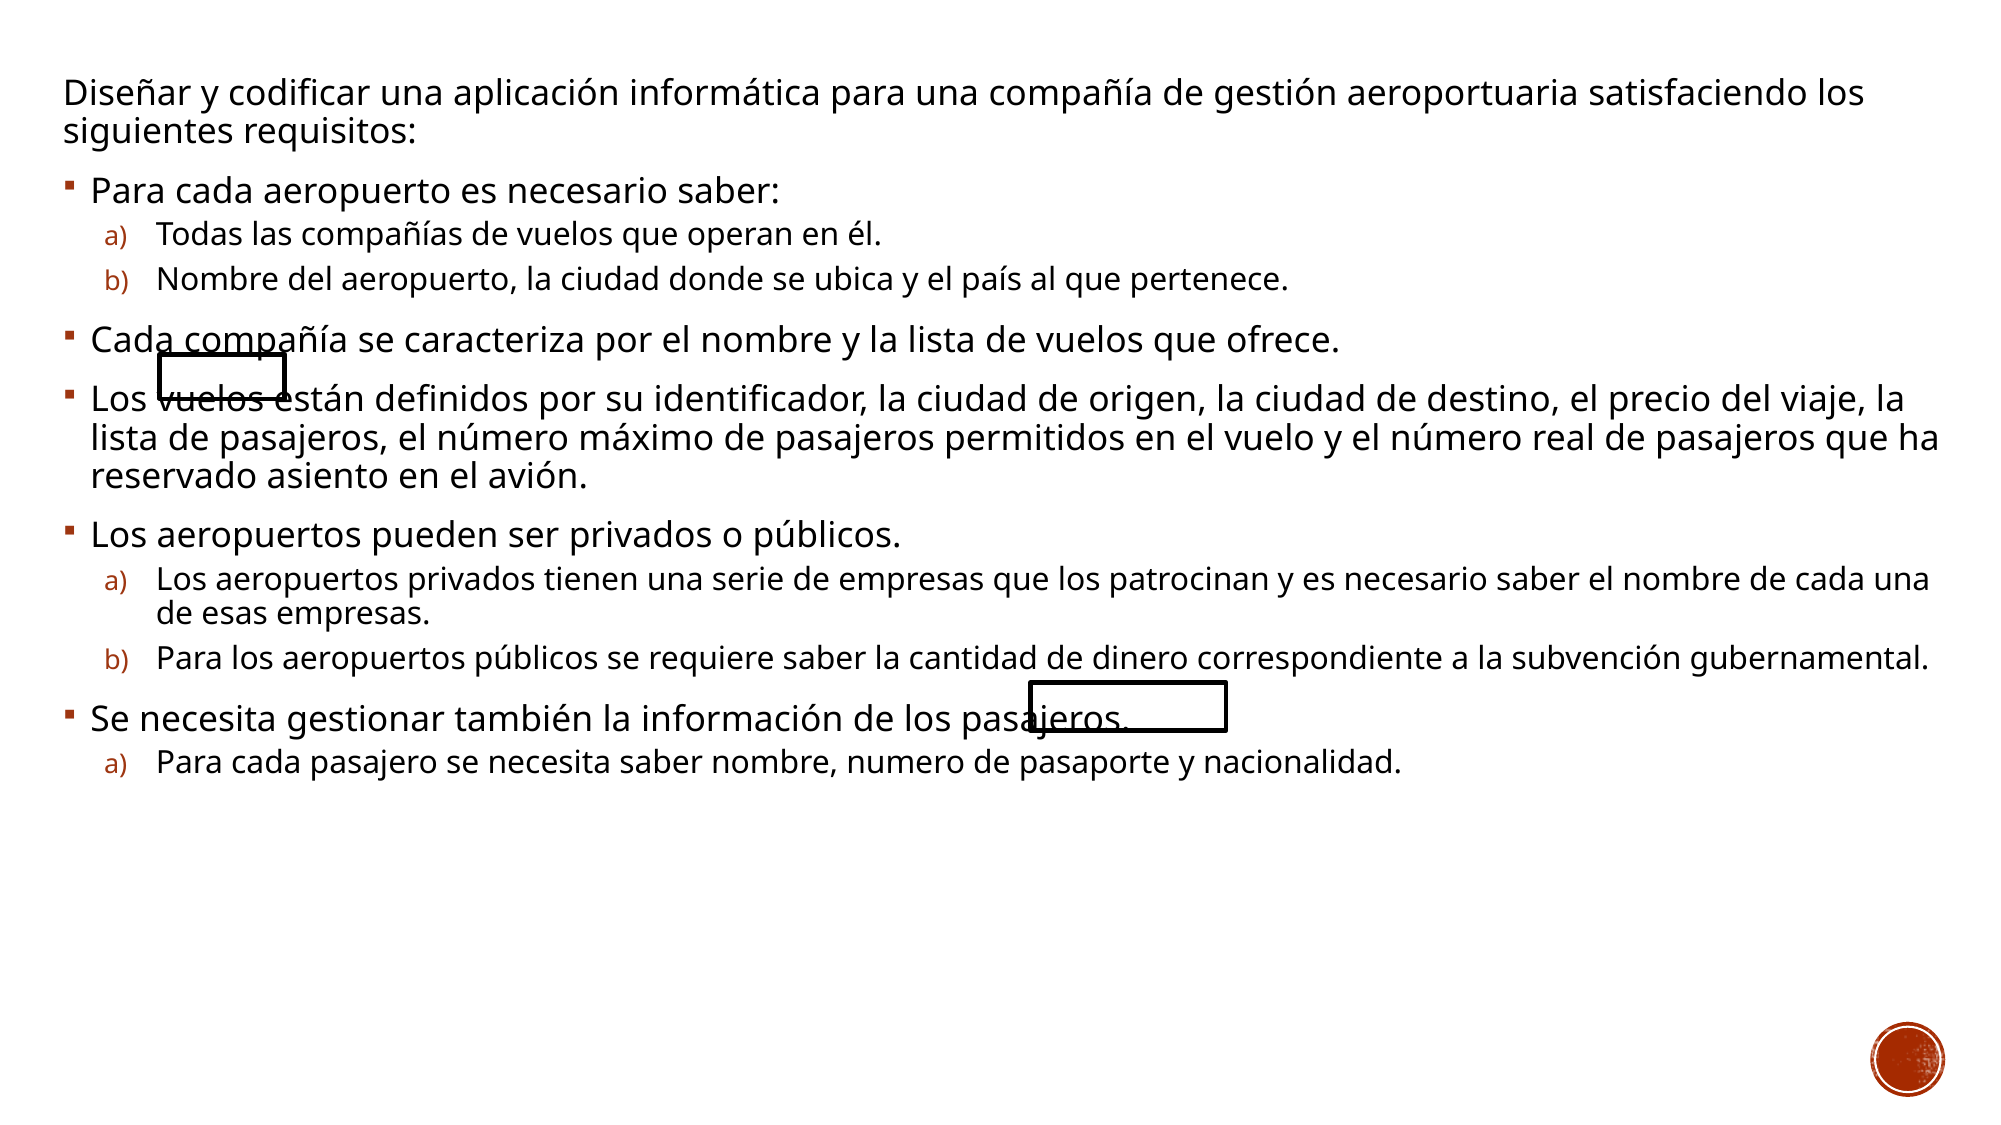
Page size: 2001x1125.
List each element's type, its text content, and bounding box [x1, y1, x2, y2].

text_box [1029, 682, 1227, 731]
list Diseñar y codificar una aplicación informática para una compañía de gestión aeroportuaria satisfaciendo los siguientes requisitos: Para cada aeropuerto es necesario saber: Todas las compañías de vuelos que operan en él. Nombre del aeropuerto, la ciudad donde se ubica y el país al que pertenece. Cada compañía se caracteriza por el nombre y la lista de vuelos que ofrece. Los vuelos están definidos por su identificador, la ciudad de origen, la ciudad de destino, el precio del viaje, la lista de pasajeros, el número máximo de pasajeros permitidos en el vuelo y el número real de pasajeros que ha reservado asiento en el avión. Los aeropuertos pueden ser privados o públicos. Los aeropuertos privados tienen una serie de empresas que los patrocinan y es necesario saber el nombre de cada una de esas empresas. Para los aeropuertos públicos se requiere saber la cantidad de dinero correspondiente a la subvención gubernamental. Se necesita gestionar también la información de los pasajeros. Para cada pasajero se necesita saber nombre, numero de pasaporte y nacionalidad. [47, 67, 1961, 795]
text_box [159, 353, 286, 400]
